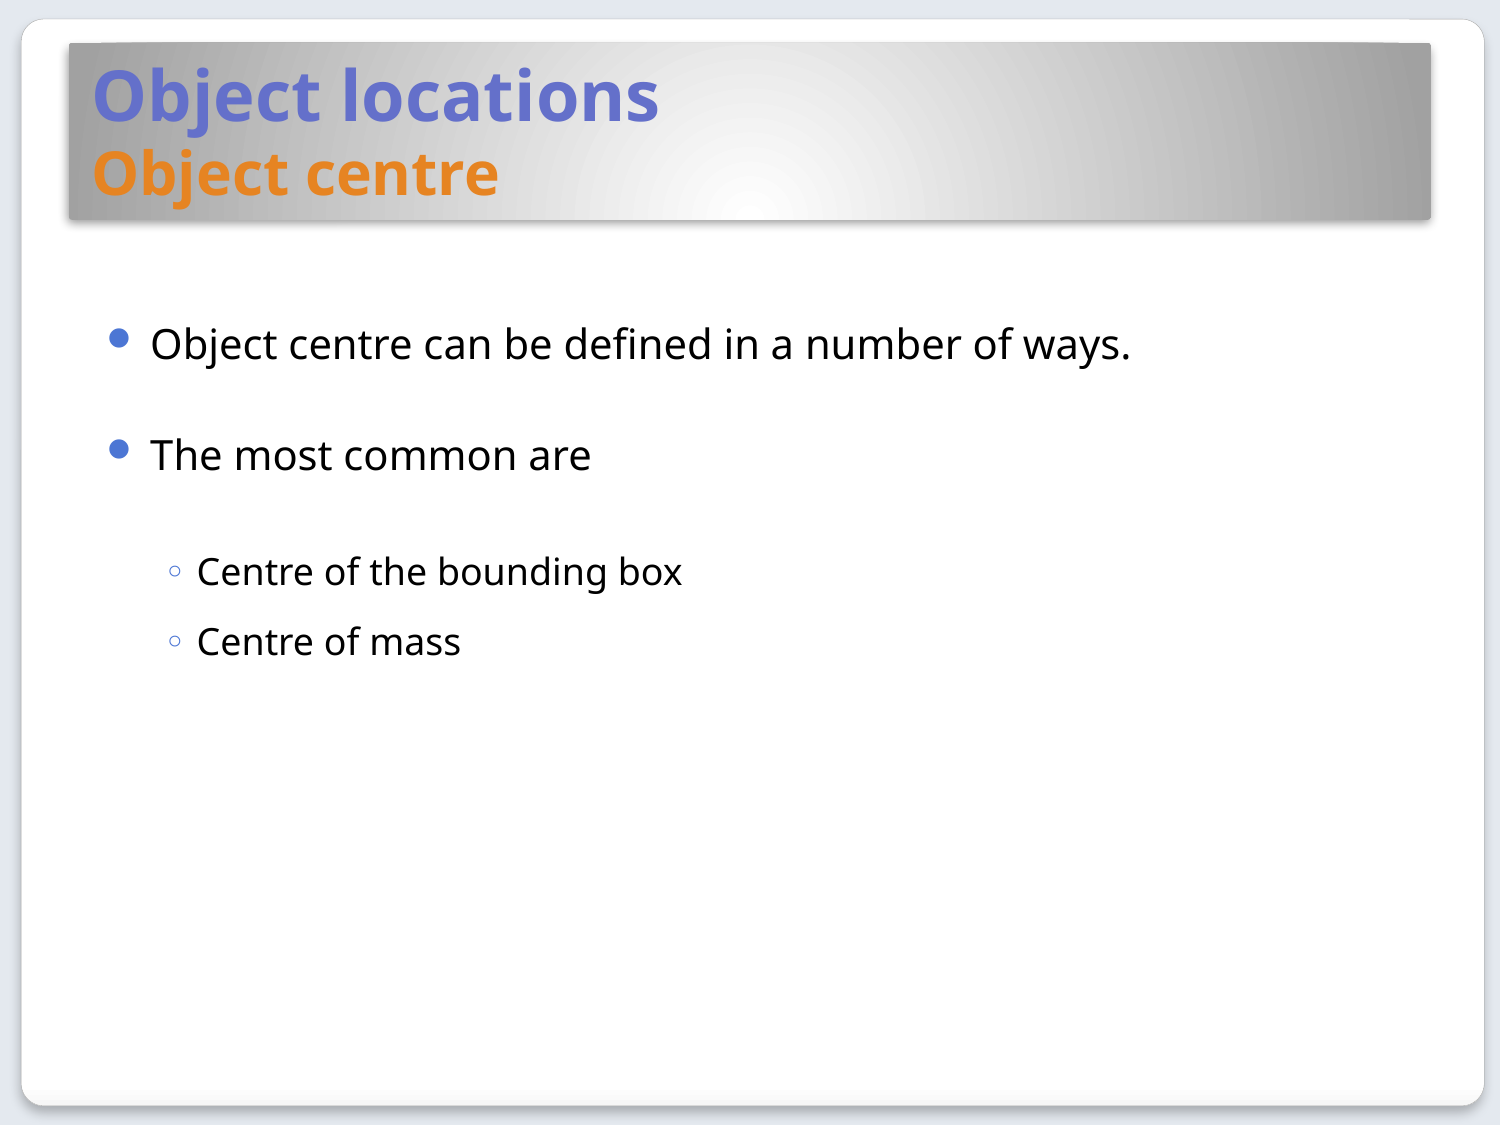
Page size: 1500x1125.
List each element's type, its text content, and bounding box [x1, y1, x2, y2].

title Object locations Object centre [76, 42, 1420, 216]
list Object centre can be defined in a number of ways. The most common are Centre of the bounding box Centre of mass [76, 302, 1420, 1047]
